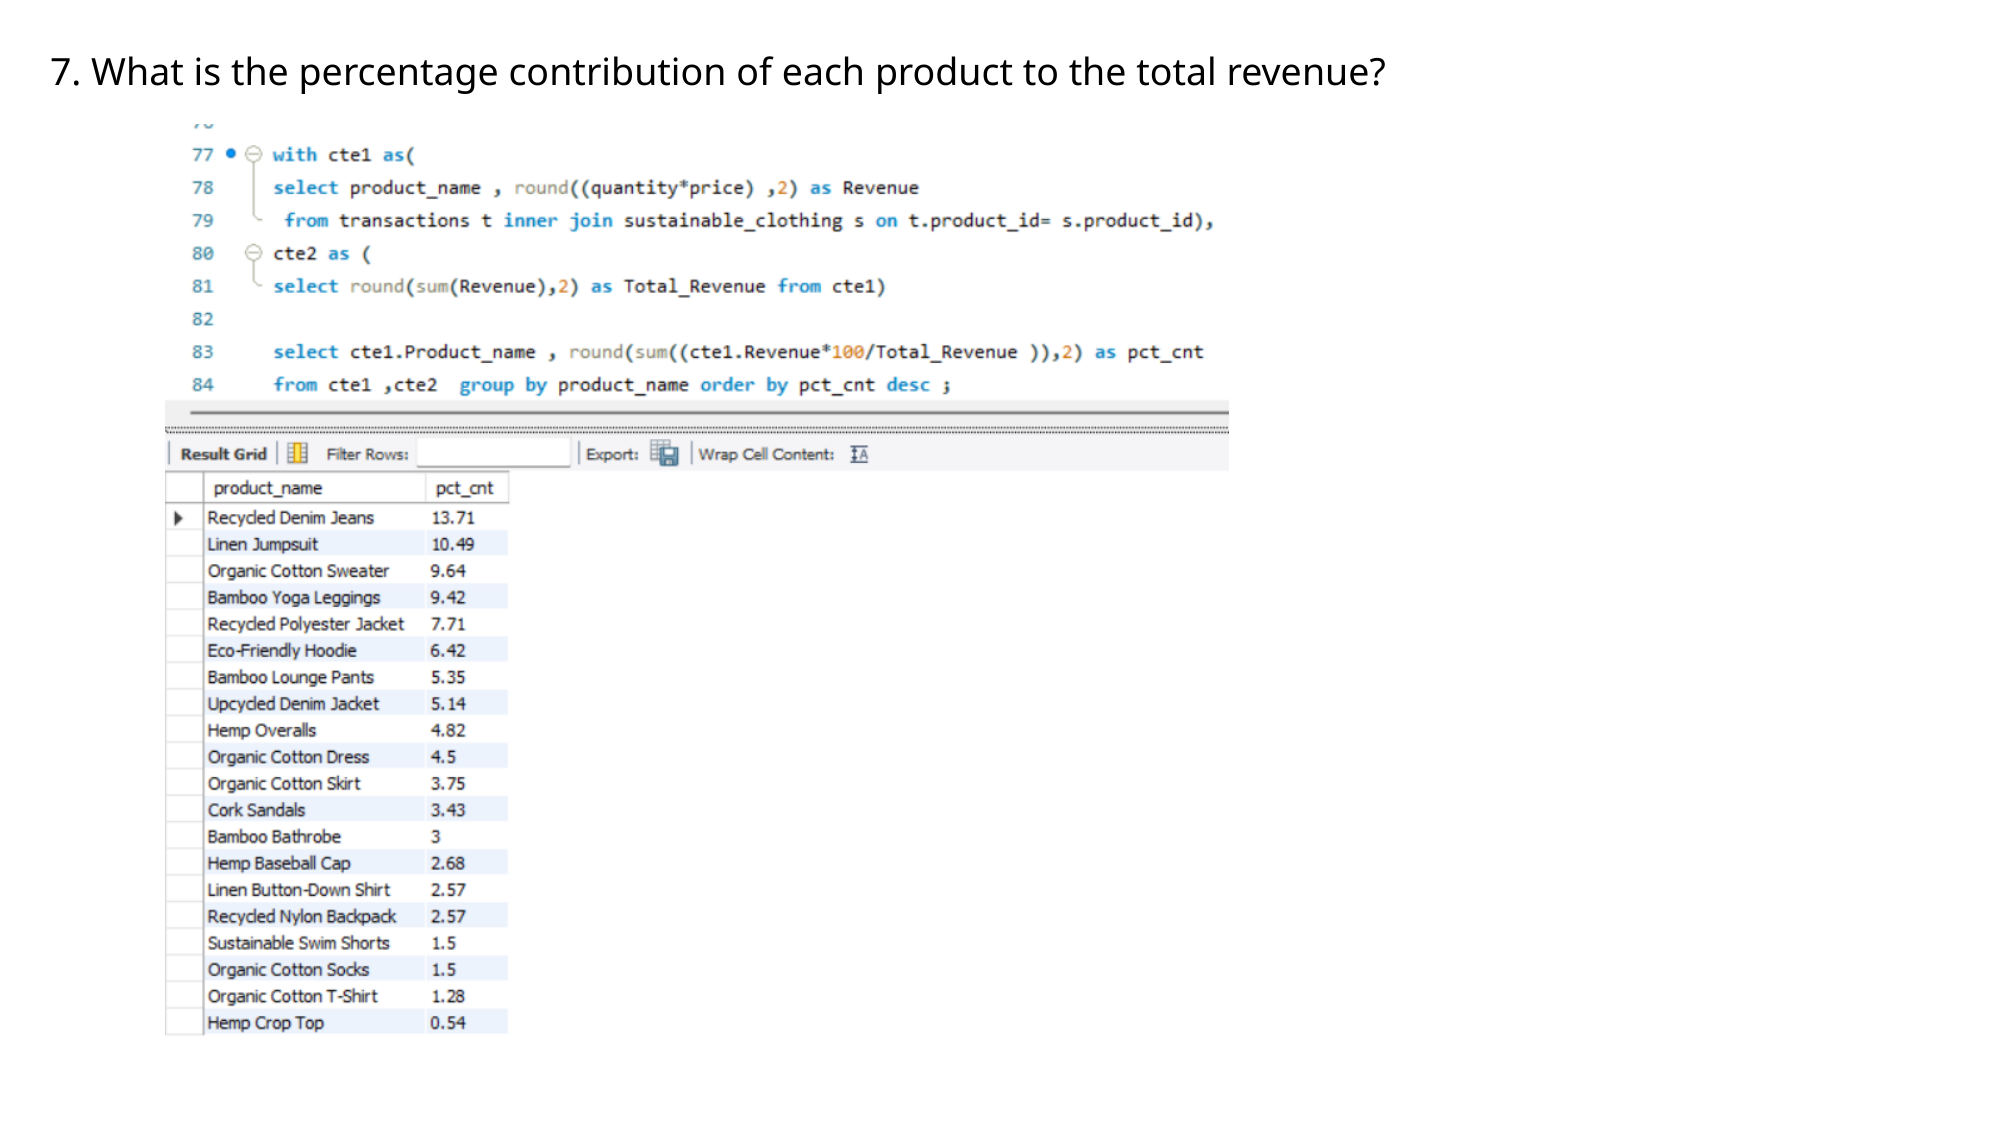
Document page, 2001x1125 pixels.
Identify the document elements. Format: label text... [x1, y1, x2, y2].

text_box 7. What is the percentage contribution of each product to the total revenue? [35, 40, 1474, 101]
picture [165, 124, 1229, 1051]
